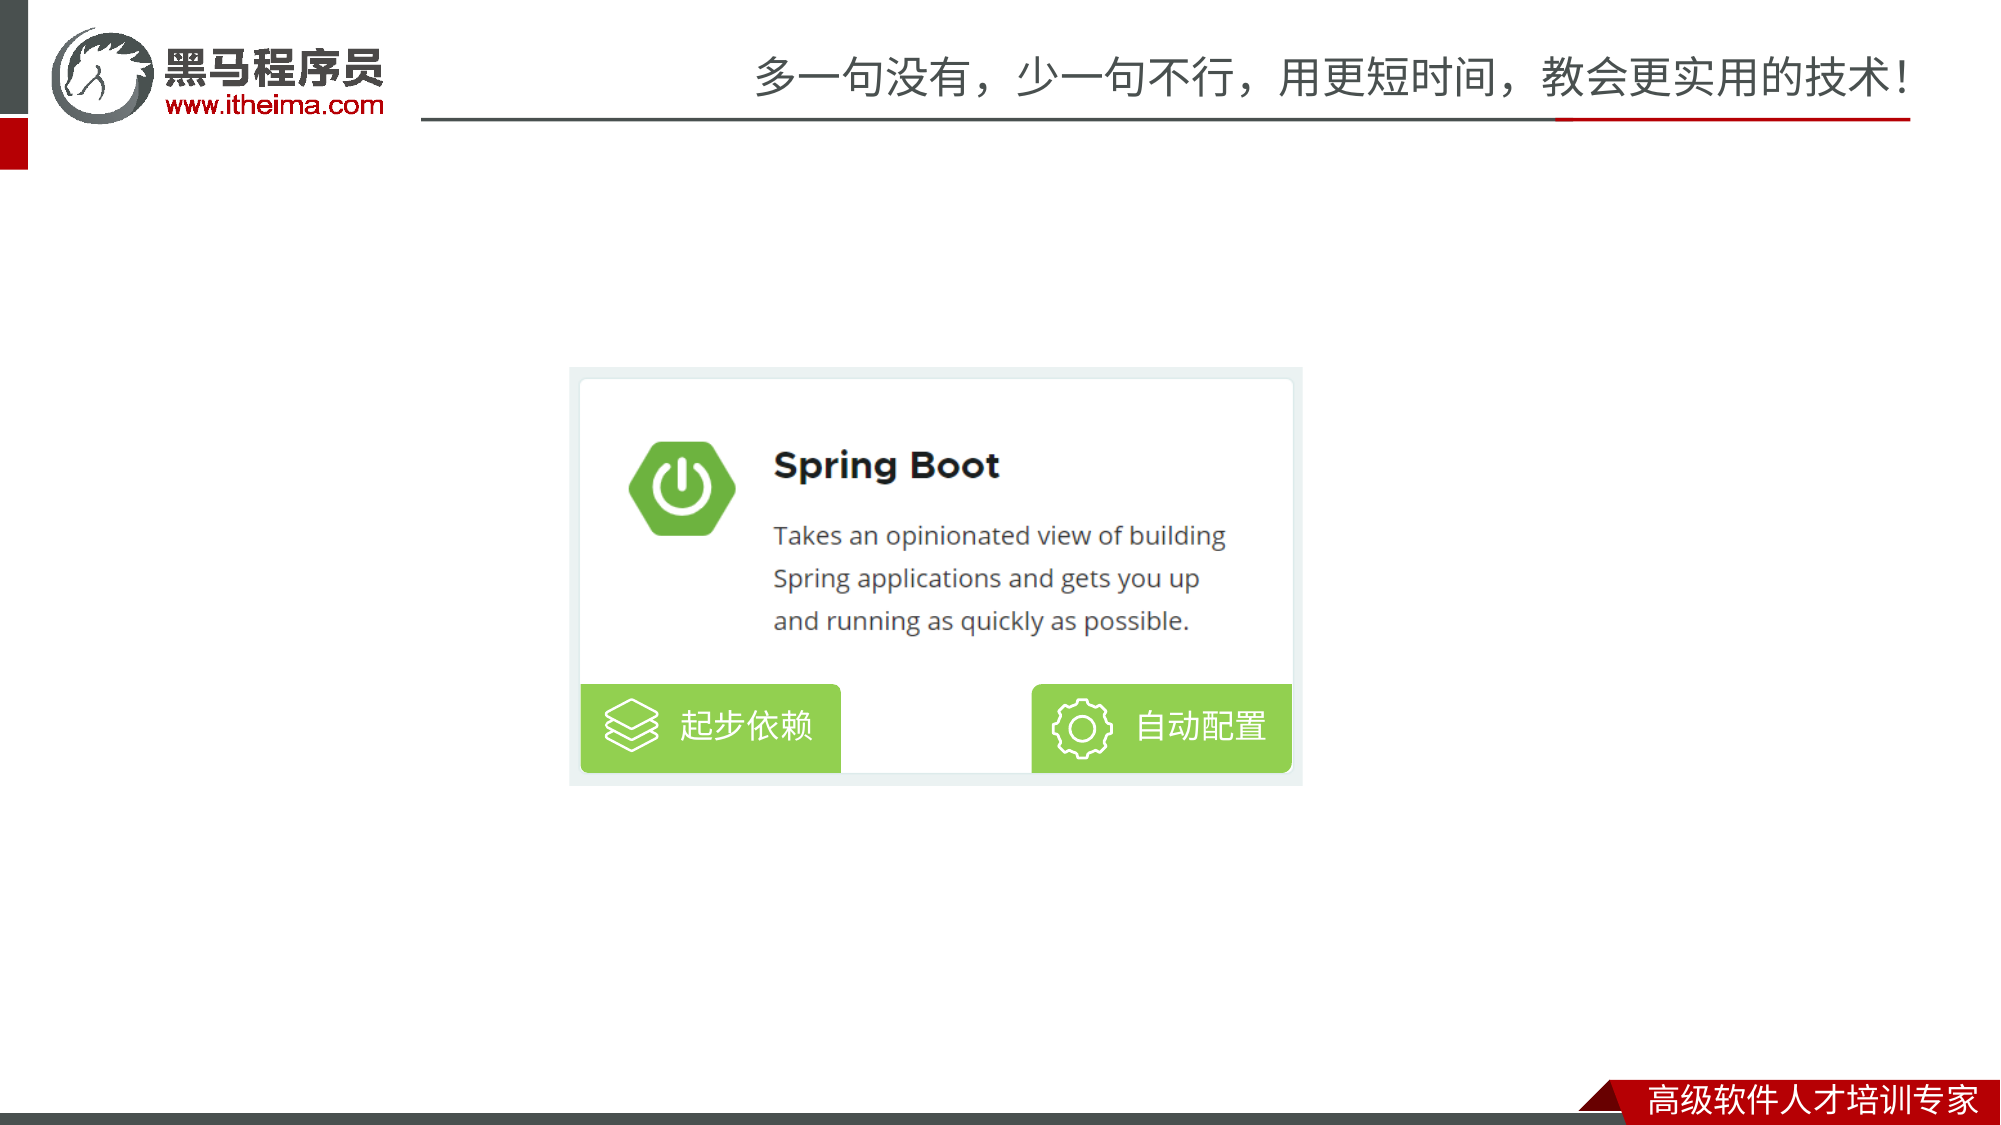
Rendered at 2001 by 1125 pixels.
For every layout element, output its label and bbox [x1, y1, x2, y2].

text_box [580, 683, 841, 774]
text_box [1031, 683, 1292, 774]
picture [50, 26, 384, 125]
picture [568, 367, 1303, 786]
